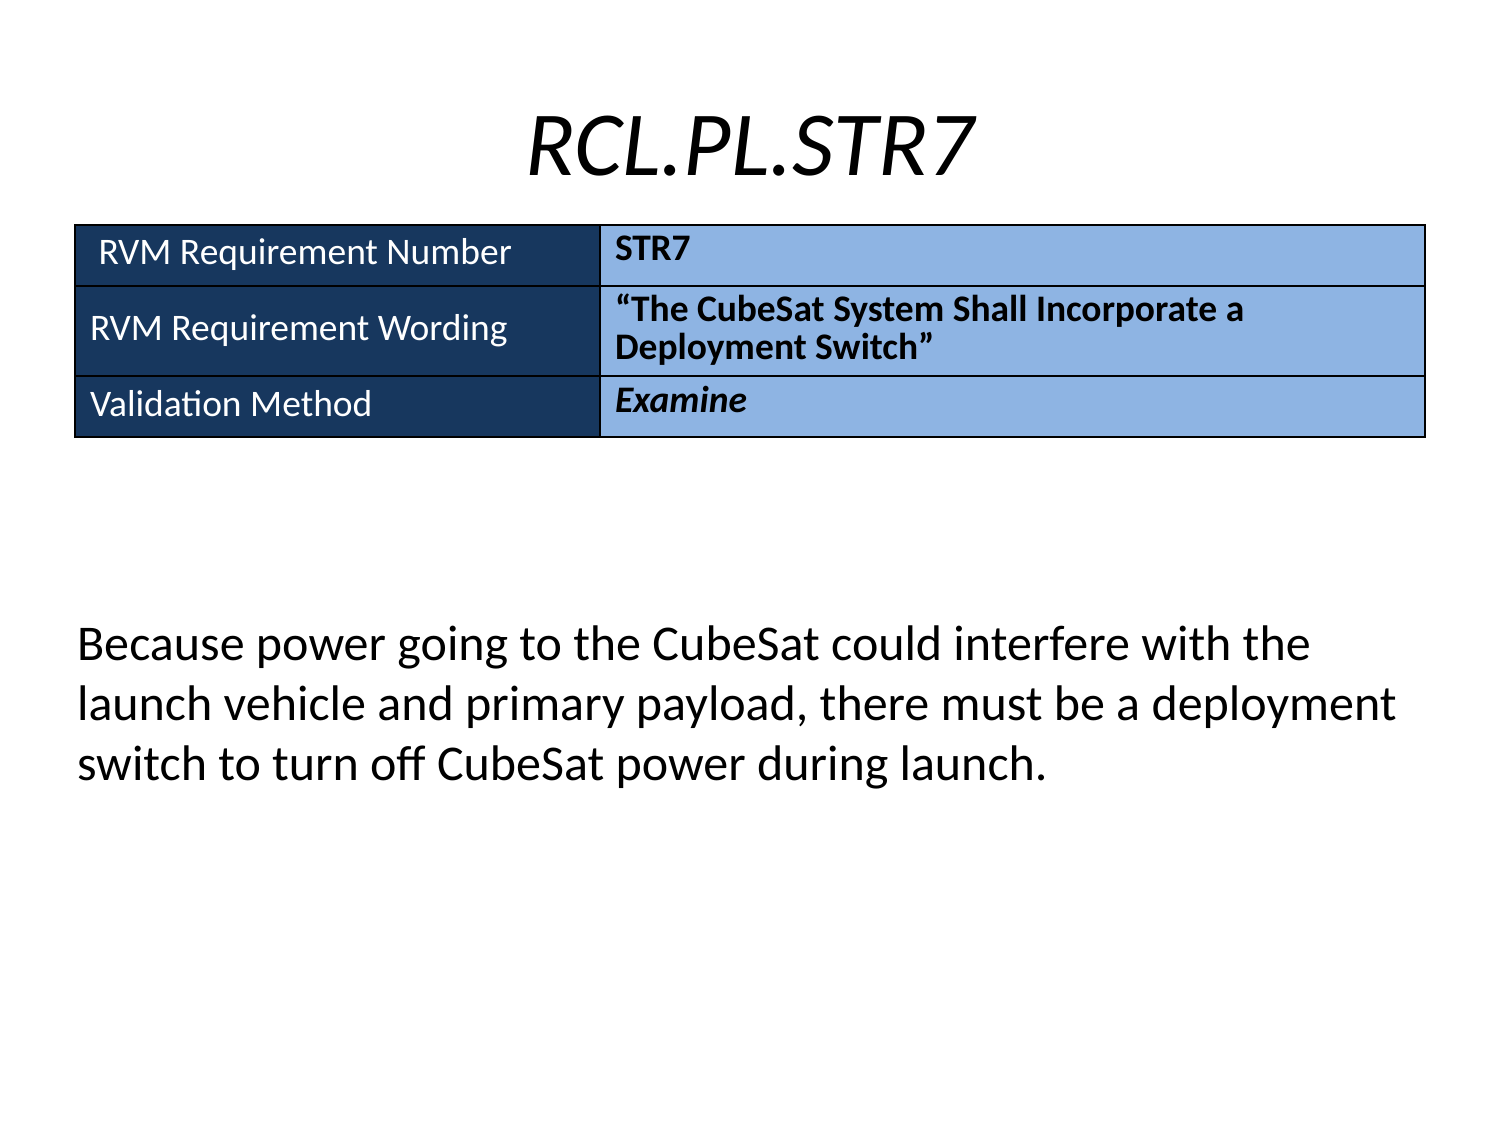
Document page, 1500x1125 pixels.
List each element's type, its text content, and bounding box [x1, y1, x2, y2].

title RCL.PL.STR7 [75, 45, 1425, 224]
table_header STR7 [601, 226, 1424, 285]
table_cell Validation Method [76, 377, 599, 436]
table_cell Examine [601, 377, 1424, 436]
table_cell RVM Requirement Wording [76, 287, 599, 375]
text_box Because power going to the CubeSat could interfere with the launch vehicle and primary payload, there must be a deployment switch to turn off CubeSat power during launch. [62, 603, 1425, 798]
table_header RVM Requirement Number [76, 226, 599, 285]
table_cell “The CubeSat System Shall Incorporate a Deployment Switch” [601, 287, 1424, 375]
